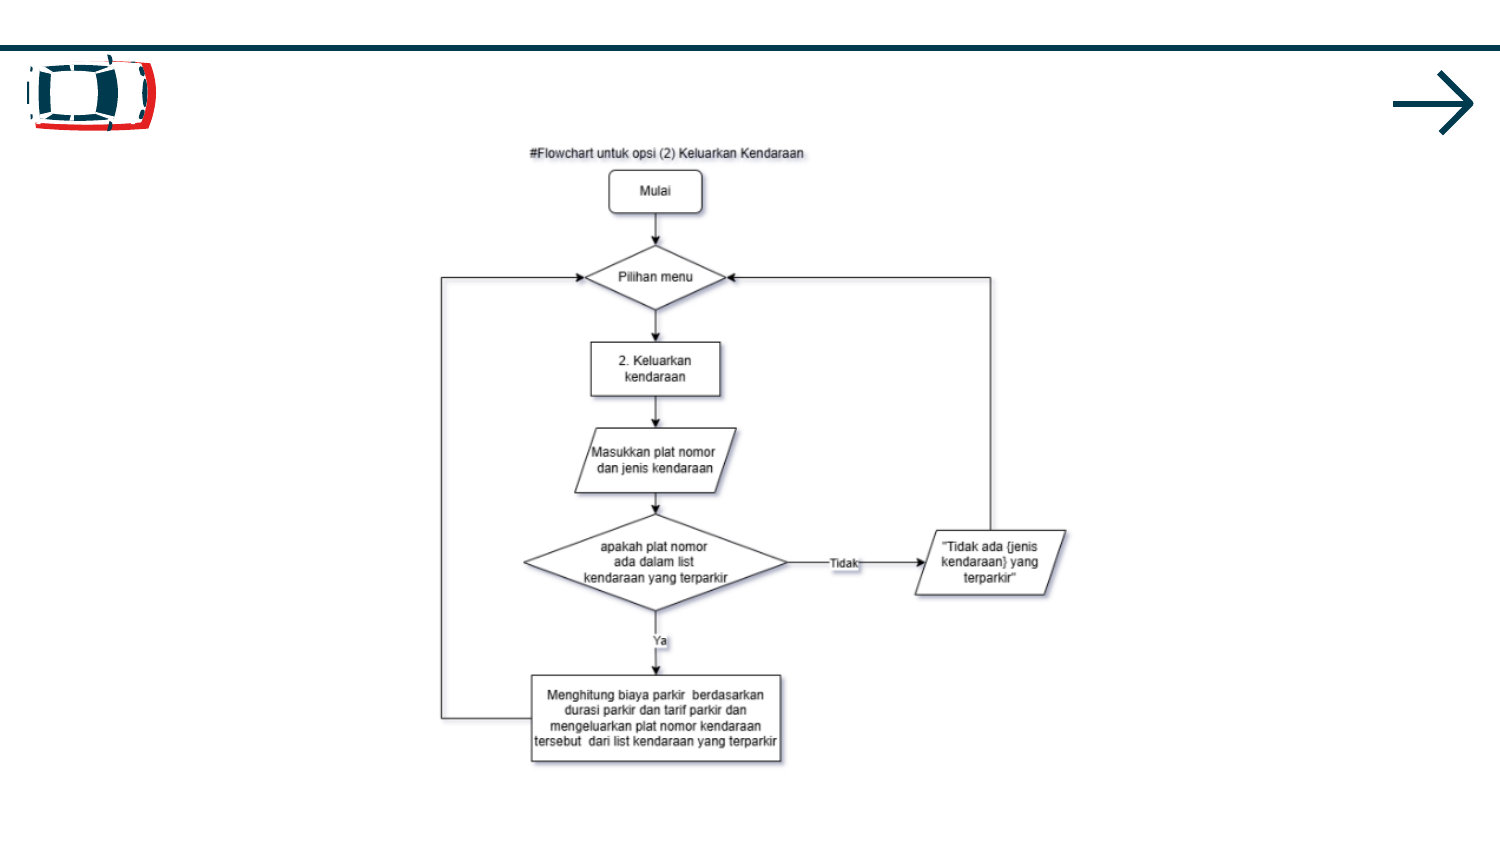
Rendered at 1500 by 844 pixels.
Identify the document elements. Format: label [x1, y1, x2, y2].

text_box [1392, 72, 1471, 134]
text_box [0, 7, 180, 185]
picture [401, 112, 1166, 808]
